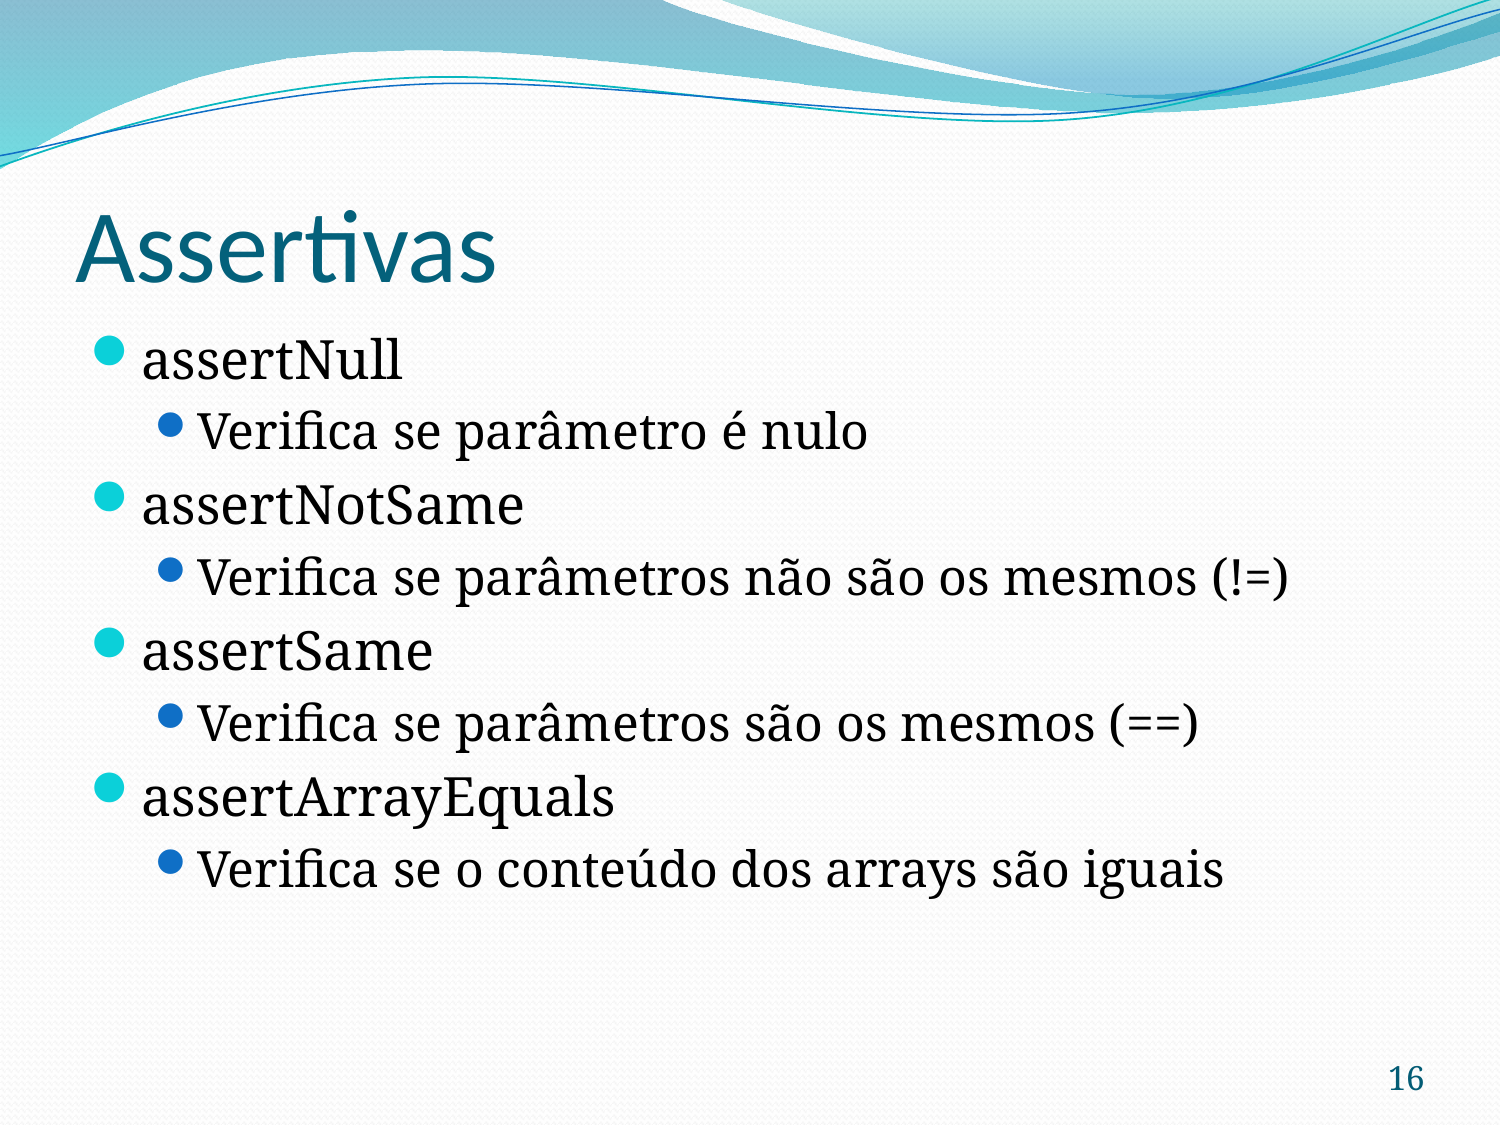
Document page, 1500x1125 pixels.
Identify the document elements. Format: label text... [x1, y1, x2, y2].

list assertNull Verifica se parâmetro é nulo assertNotSame Verifica se parâmetros não são os mesmos (!=) assertSame Verifica se parâmetros são os mesmos (==) assertArrayEquals Verifica se o conteúdo dos arrays são iguais [74, 317, 1426, 1038]
title Assertivas [74, 115, 1426, 304]
slide_number 16 [1299, 1042, 1425, 1103]
